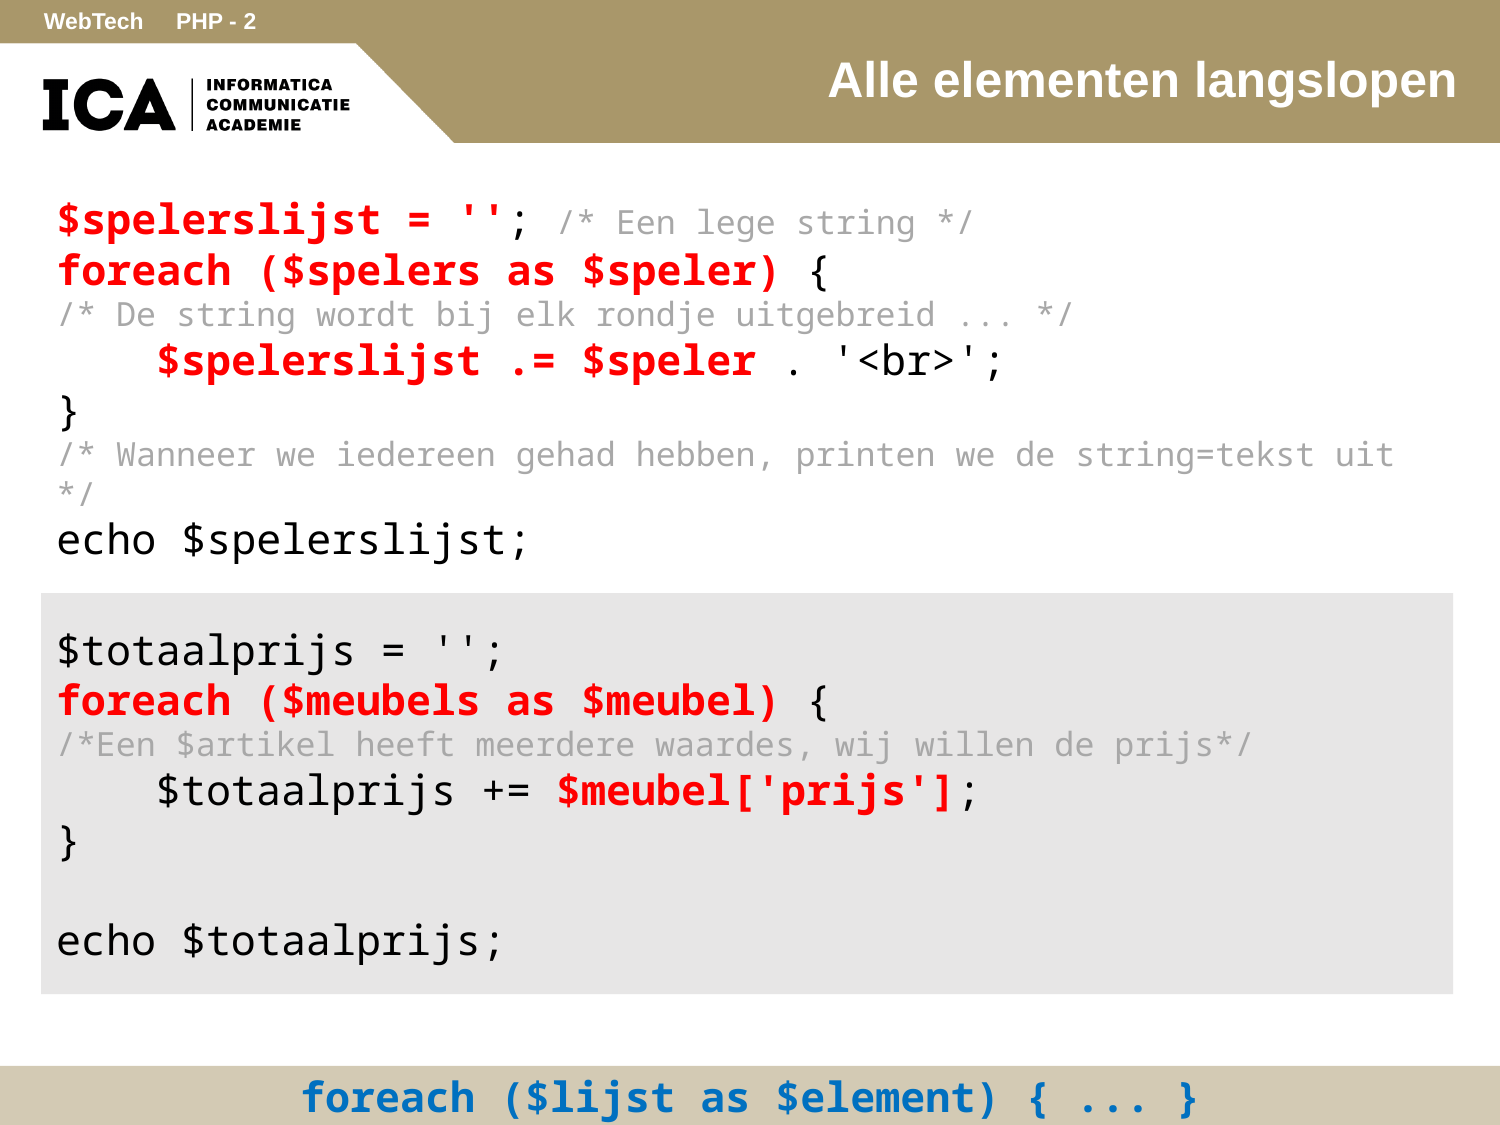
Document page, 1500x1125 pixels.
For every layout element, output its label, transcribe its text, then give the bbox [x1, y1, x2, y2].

text_box $totaalprijs = ''; foreach ($meubels as $meubel) { /*Een $artikel heeft meerdere waardes, wij willen de prijs*/ $totaalprijs += $meubel['prijs']; } echo $totaalprijs; [41, 593, 1454, 995]
list $spelerslijst = ''; /* Een lege string */ foreach ($spelers as $speler) { /* De string wordt bij elk rondje uitgebreid ... */ $spelerslijst .= $speler . '<br>'; } /* Wanneer we iedereen gehad hebben, printen we de string=tekst uit */ echo $spelerslijst; [41, 177, 1454, 579]
title Alle elementen langslopen [459, 47, 1459, 113]
list foreach ($lijst as $element) { ... } [0, 1065, 1500, 1125]
